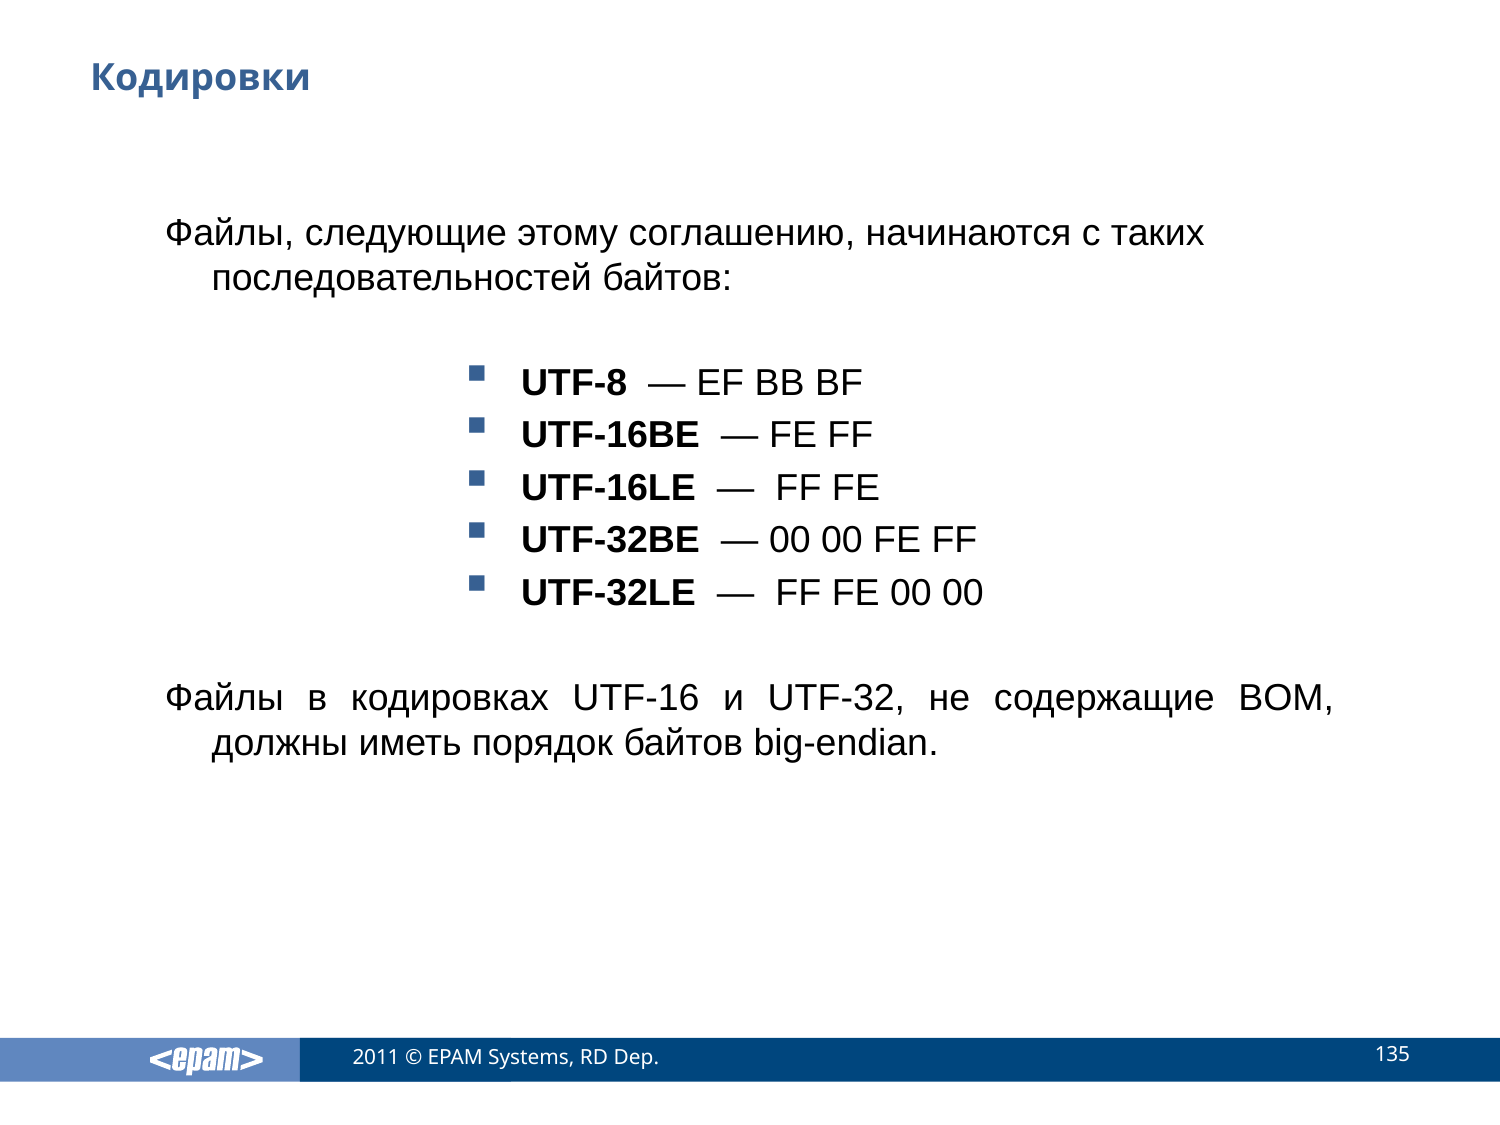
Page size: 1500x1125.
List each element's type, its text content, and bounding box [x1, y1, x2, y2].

slide_number 135 [1262, 1025, 1425, 1085]
list Файлы, следующие этому соглашению, начинаются с таких последовательностей байтов: UTF-8 — EF BB BF UTF-16BE — FE FF UTF-16LE — FF FE UTF-32BE — 00 00 FE FF UTF-32LE — FF FE 00 00 Файлы в кодировках UTF-16 и UTF-32, не содержащие BOM, должны иметь порядок байтов big-endian. [150, 200, 1350, 988]
footer 2011 © EPAM Systems, RD Dep. [337, 1028, 738, 1088]
title Кодировки [75, 45, 1425, 163]
